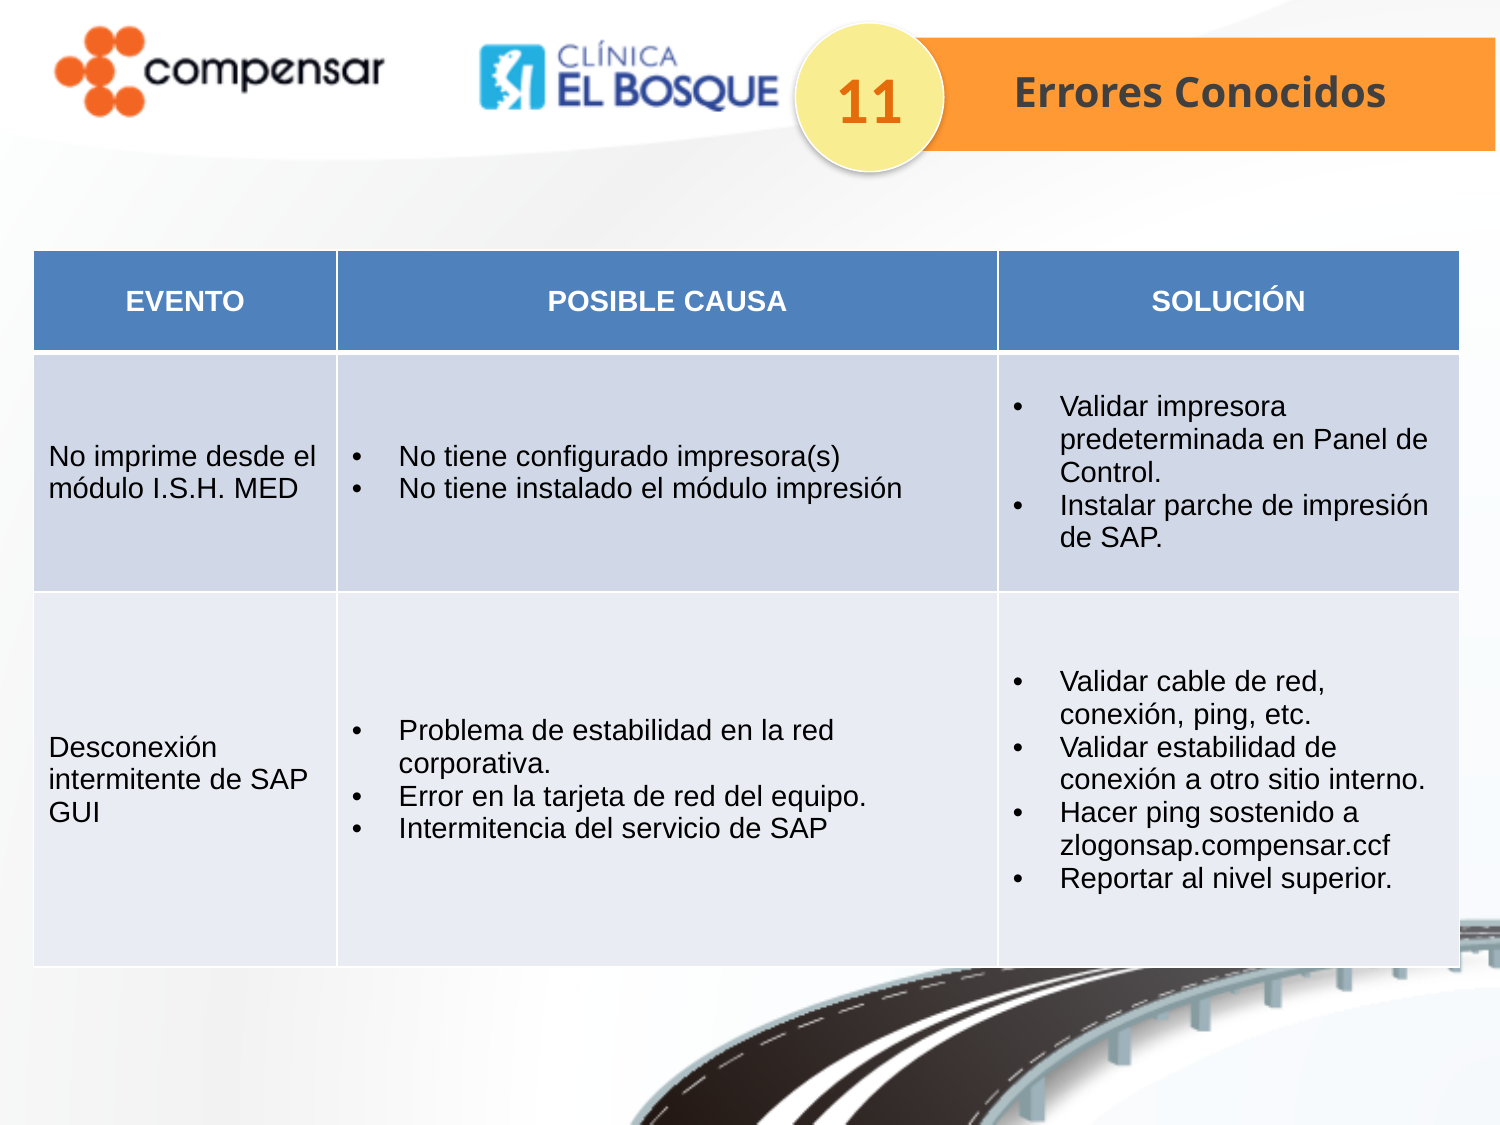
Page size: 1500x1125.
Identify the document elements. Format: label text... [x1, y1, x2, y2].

text_box Errores Conocidos [917, 37, 1496, 151]
table_cell Problema de estabilidad en la red corporativa. Error en la tarjeta de red del equipo. Intermitencia del servicio de SAP [338, 593, 997, 966]
table_cell Validar impresora predeterminada en Panel de Control. Instalar parche de impresión de SAP. [999, 355, 1459, 591]
table_cell No tiene configurado impresora(s) No tiene instalado el módulo impresión [338, 355, 997, 591]
table_header EVENTO [34, 251, 336, 350]
table_header SOLUCIÓN [999, 251, 1459, 350]
text_box 11 [794, 22, 945, 173]
table_cell No imprime desde el módulo I.S.H. MED [34, 355, 336, 591]
table_header POSIBLE CAUSA [338, 251, 997, 350]
table_cell Desconexión intermitente de SAP GUI [34, 593, 336, 966]
picture [0, 0, 1500, 1125]
table_cell Validar cable de red, conexión, ping, etc. Validar estabilidad de conexión a otro sitio interno. Hacer ping sostenido a zlogonsap.compensar.ccf Reportar al nivel superior. [999, 593, 1459, 966]
